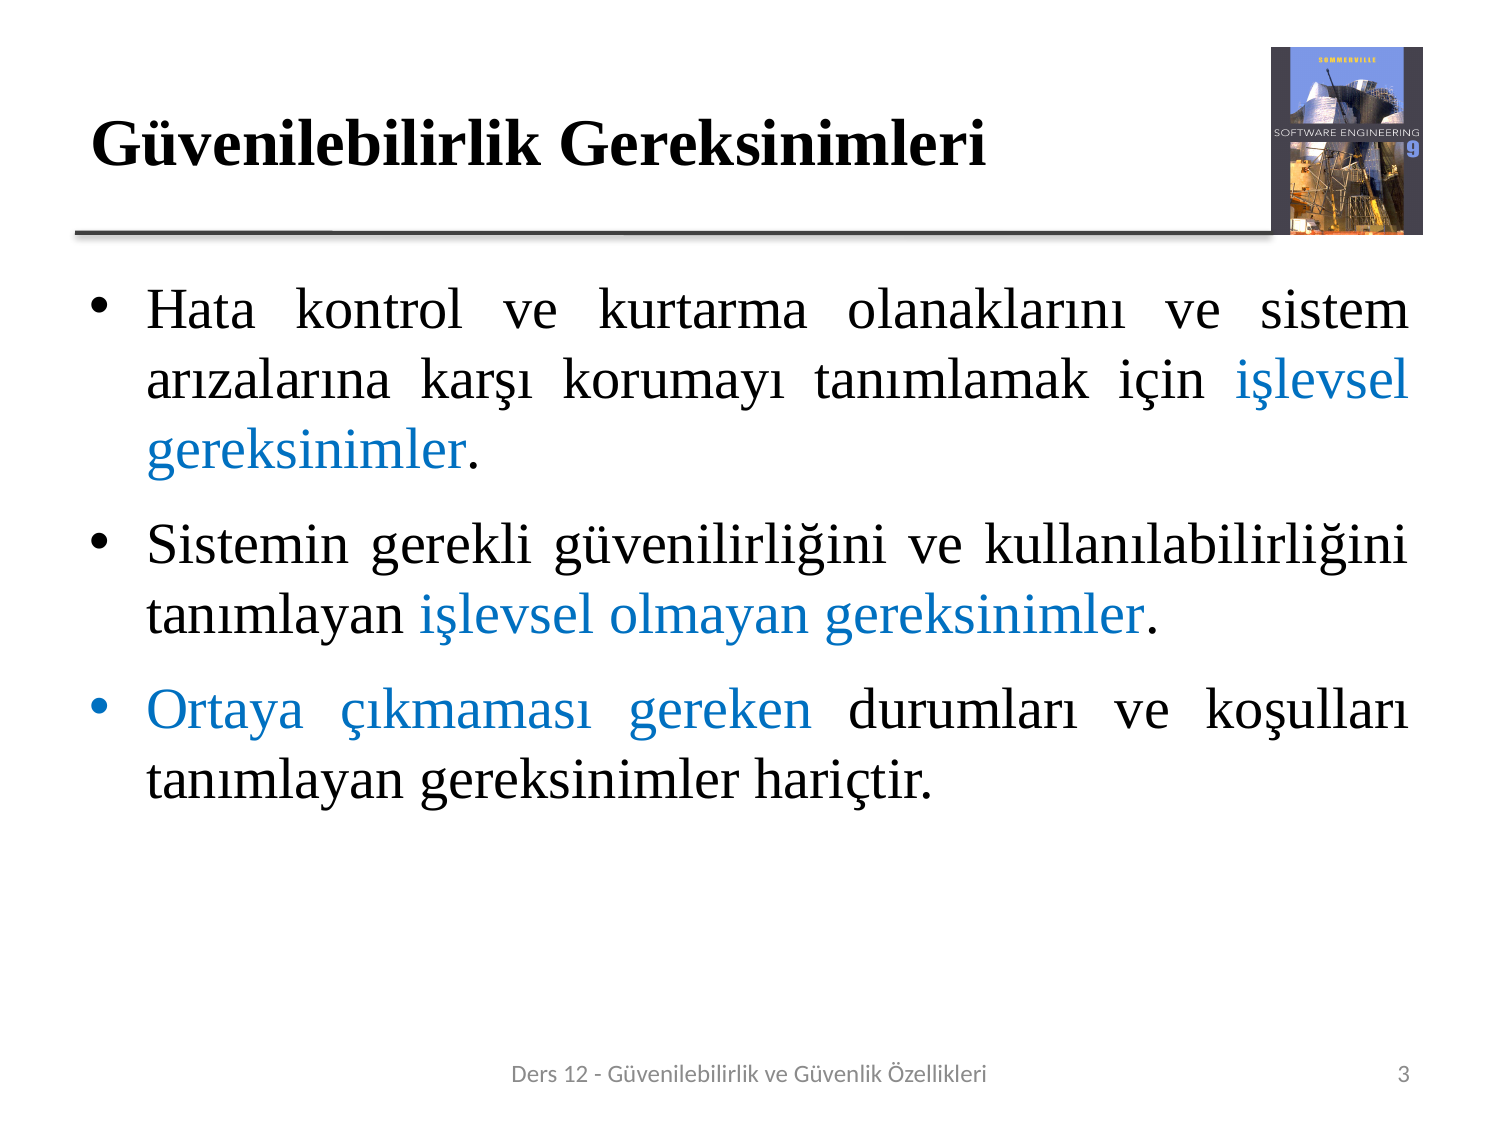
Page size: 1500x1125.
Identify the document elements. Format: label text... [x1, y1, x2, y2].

footer Ders 12 - Güvenilebilirlik ve Güvenlik Özellikleri [425, 1042, 1075, 1103]
list Hata kontrol ve kurtarma olanaklarını ve sistem arızalarına karşı korumayı tanımlamak için işlevsel gereksinimler. Sistemin gerekli güvenilirliğini ve kullanılabilirliğini tanımlayan işlevsel olmayan gereksinimler. Ortaya çıkmaması gereken durumları ve koşulları tanımlayan gereksinimler hariçtir. [75, 262, 1425, 1005]
slide_number 3 [1075, 1042, 1425, 1103]
picture [1272, 47, 1423, 235]
title Güvenilebilirlik Gereksinimleri [74, 44, 1272, 233]
